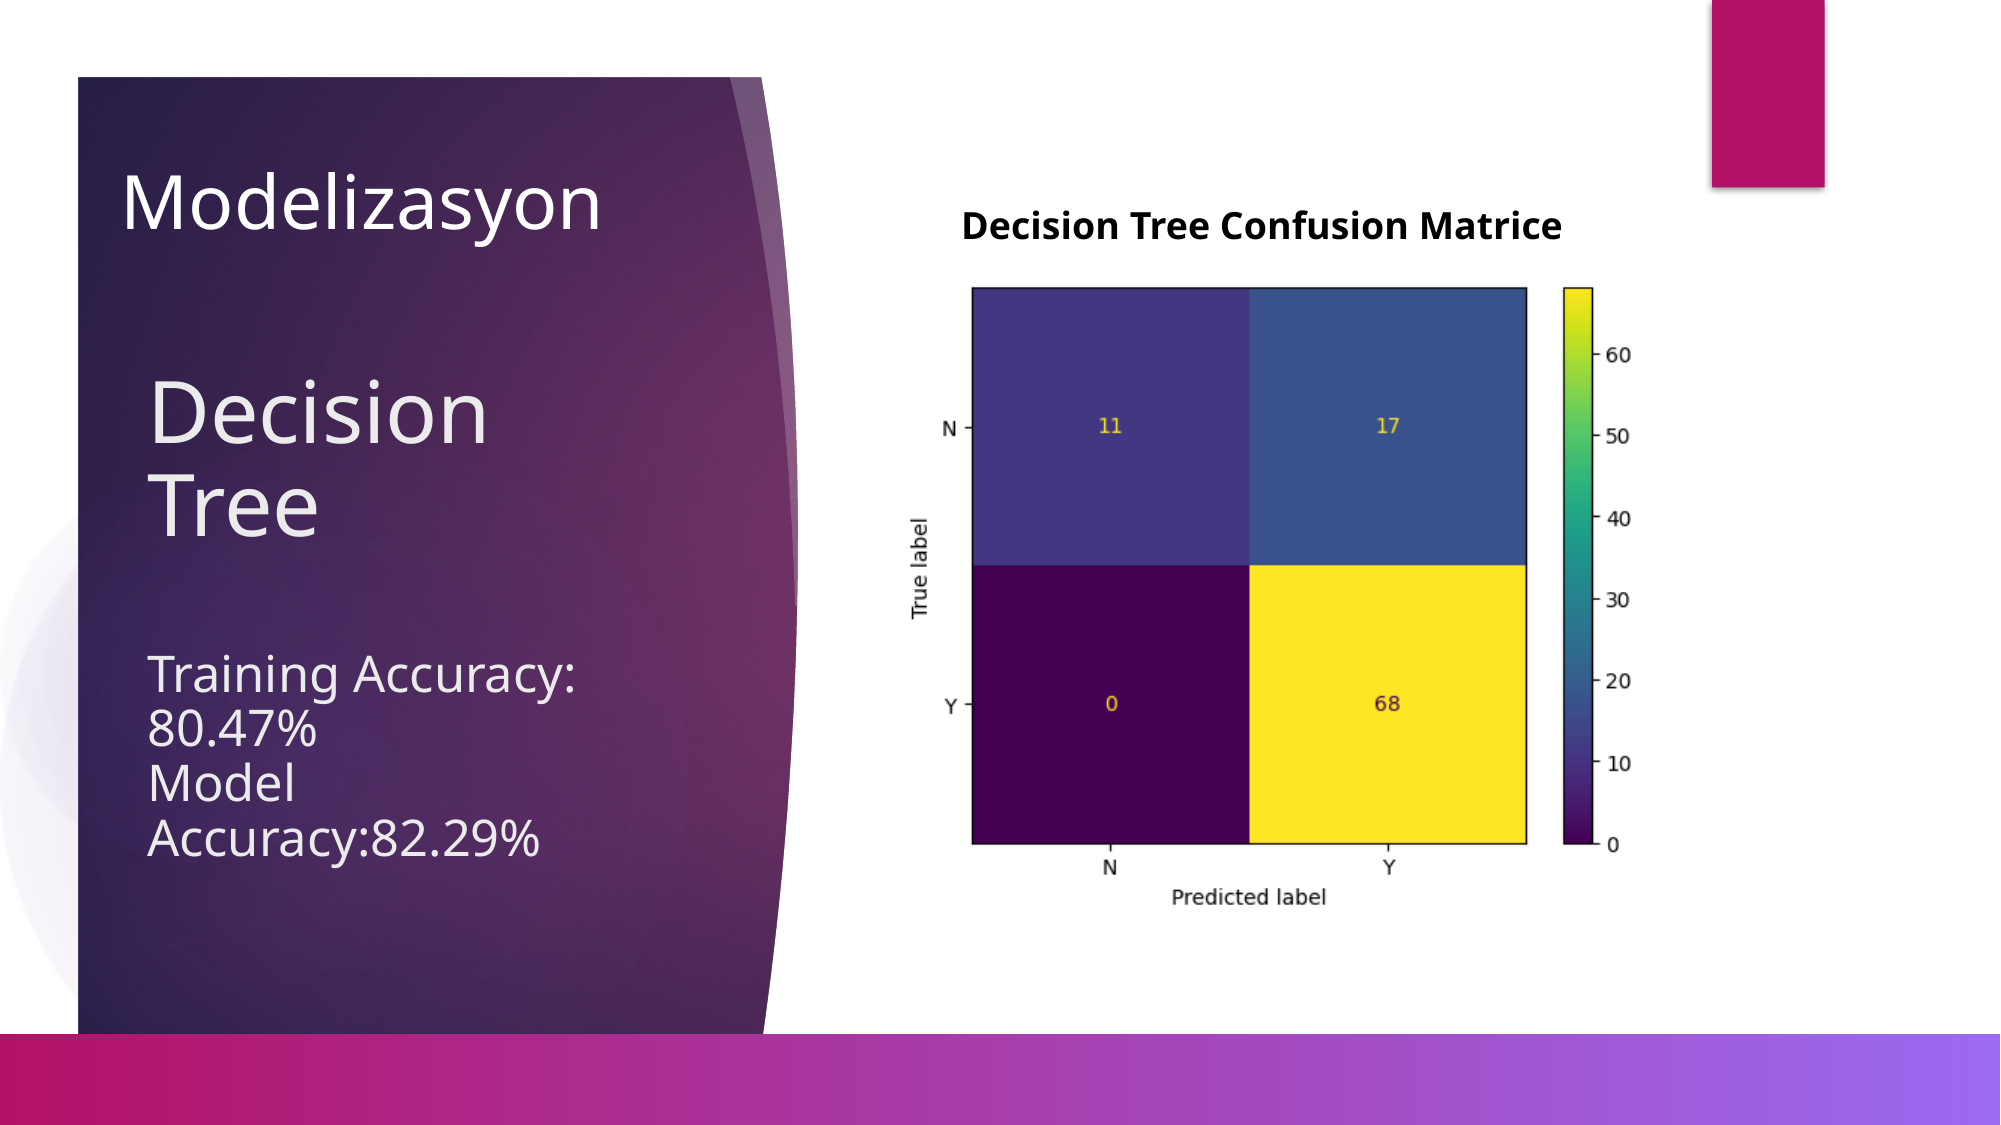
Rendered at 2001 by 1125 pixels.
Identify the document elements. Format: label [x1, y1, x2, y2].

text_box [0, 0, 2000, 1125]
picture [897, 274, 1647, 923]
